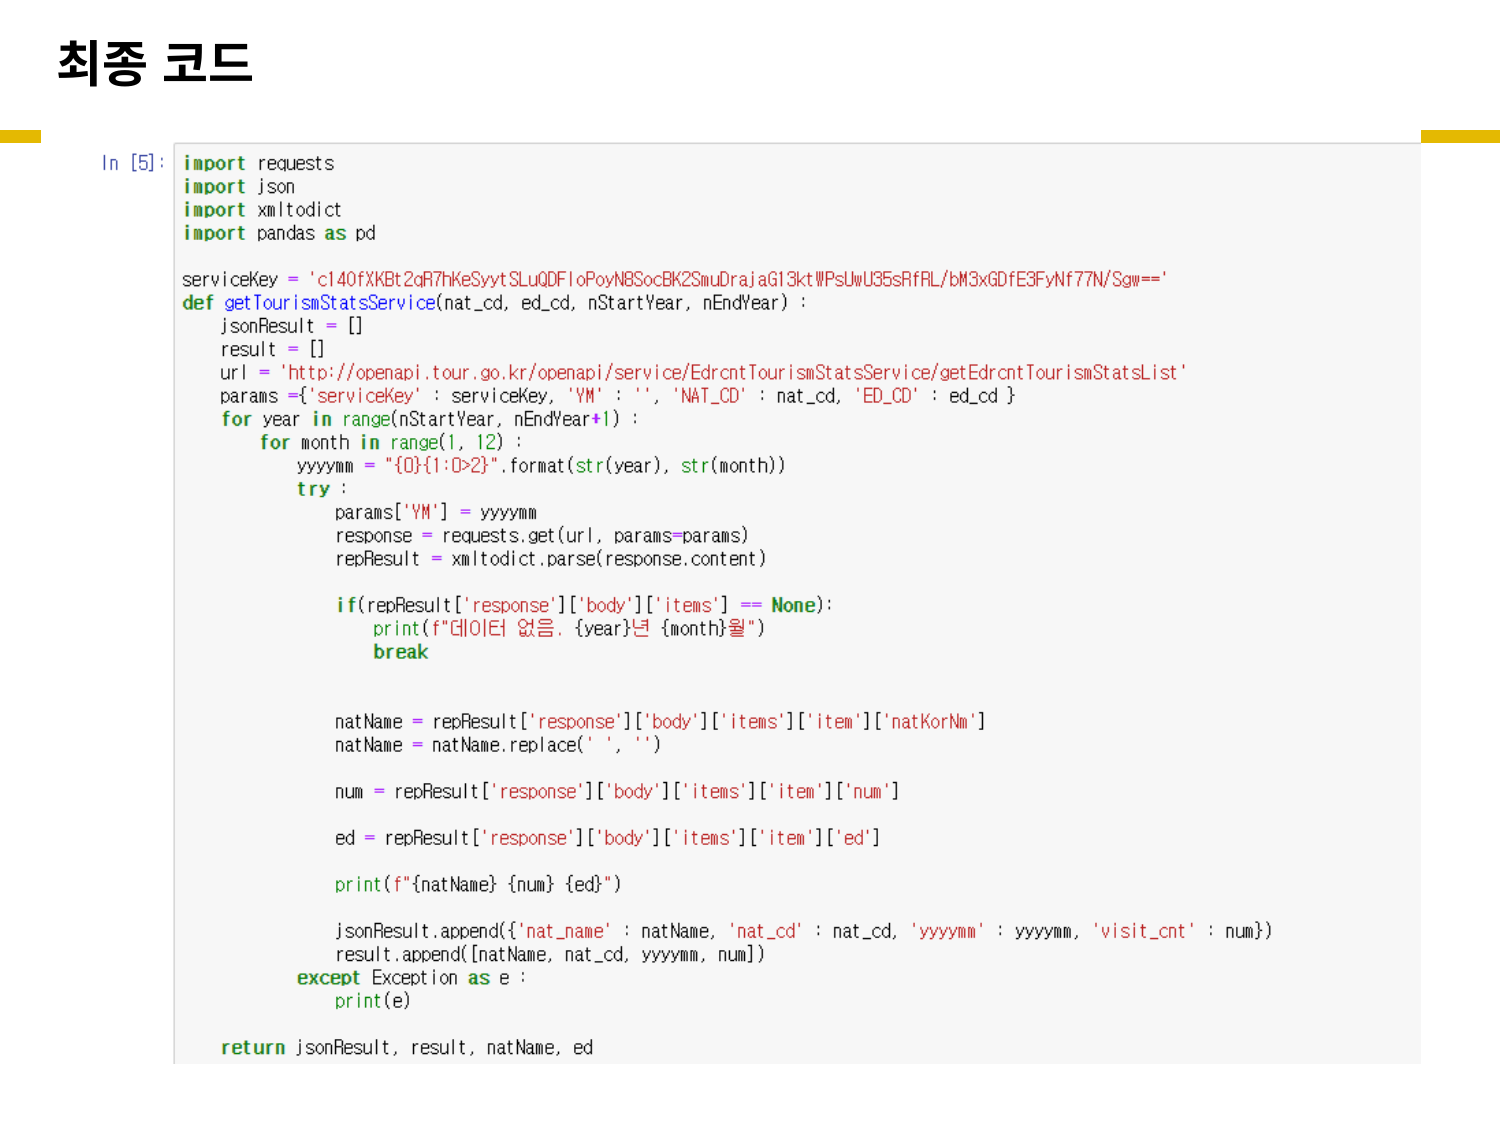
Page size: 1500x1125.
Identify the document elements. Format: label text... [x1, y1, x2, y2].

title 최종 코드 [41, 17, 1282, 108]
picture [40, 125, 1422, 1064]
